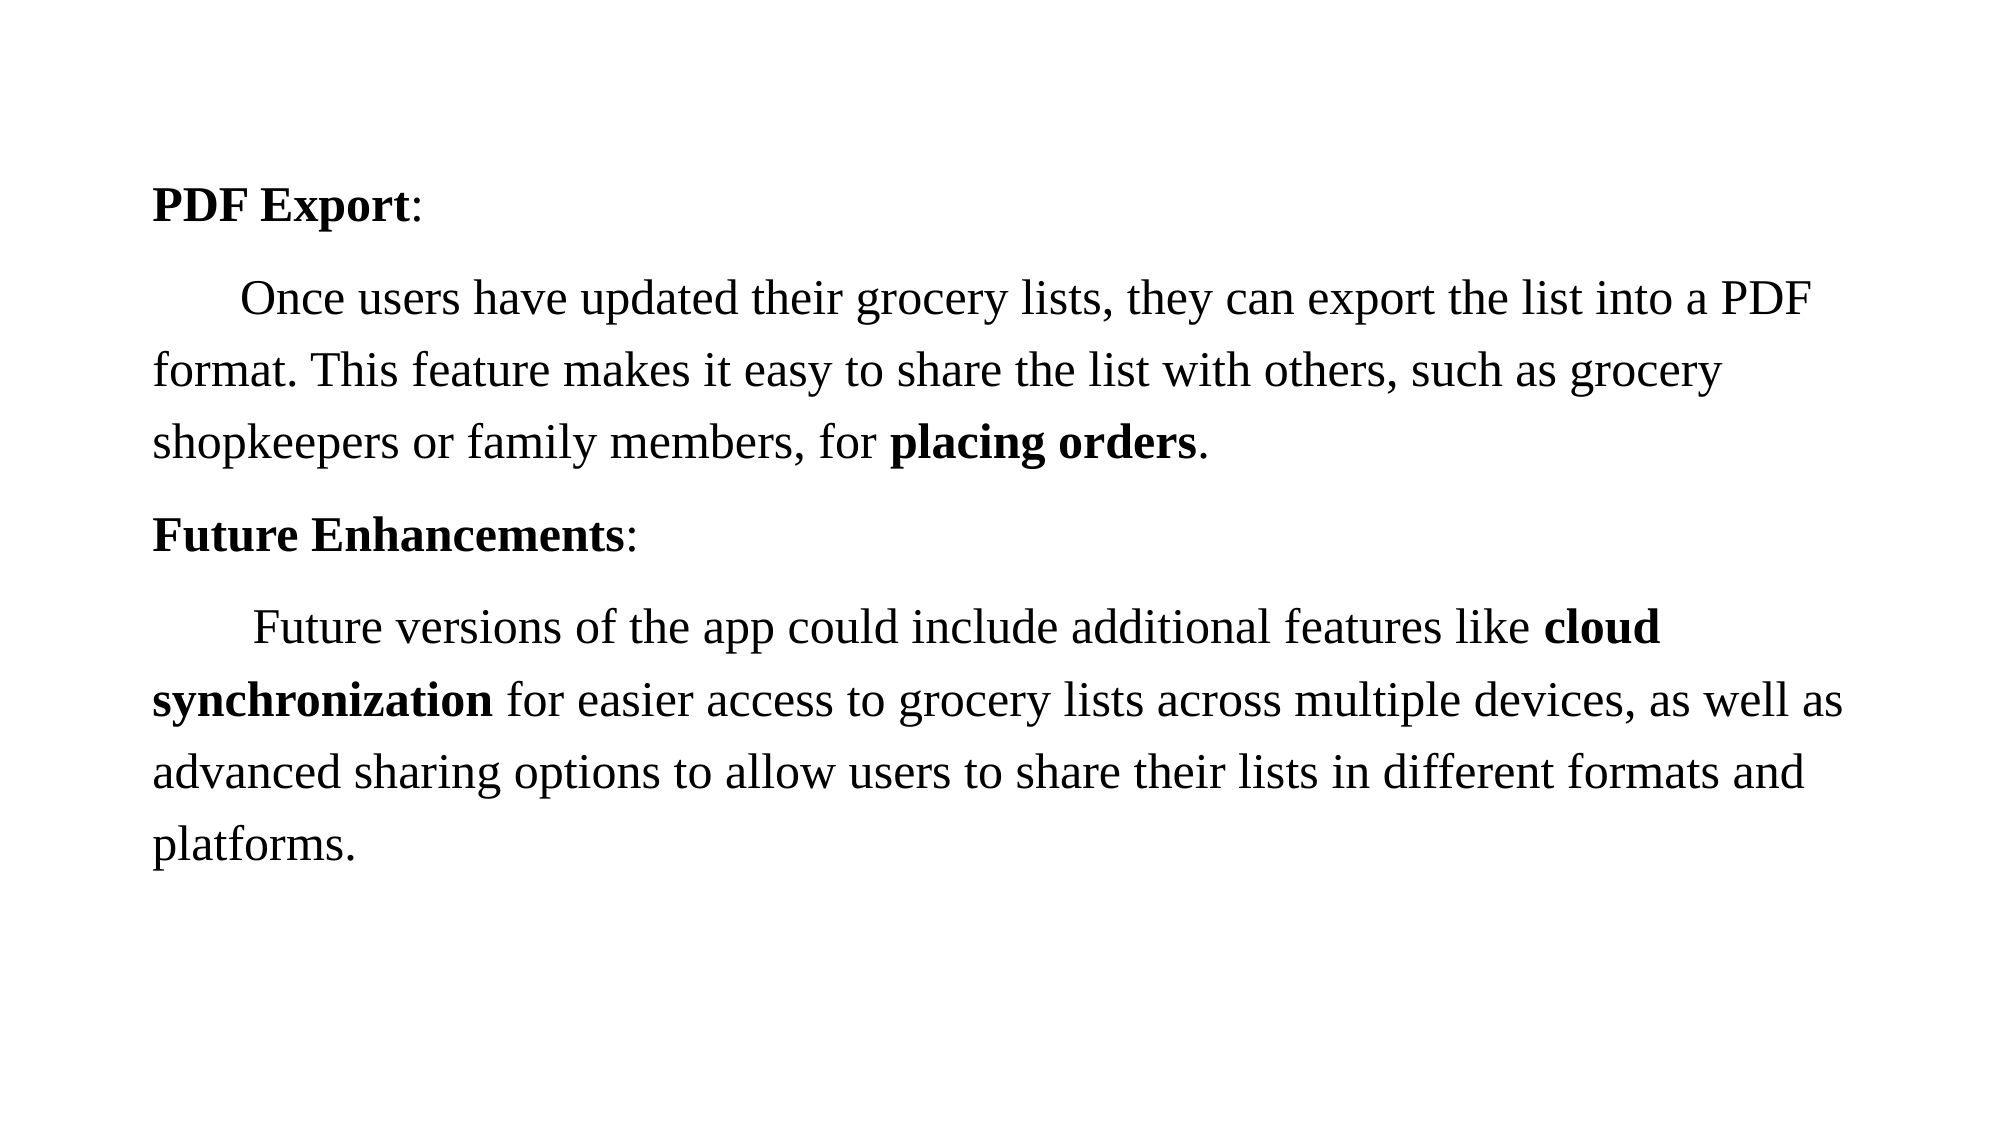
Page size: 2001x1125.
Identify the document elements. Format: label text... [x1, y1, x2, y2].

list PDF Export: Once users have updated their grocery lists, they can export the list into a PDF format. This feature makes it easy to share the list with others, such as grocery shopkeepers or family members, for placing orders. Future Enhancements: Future versions of the app could include additional features like cloud synchronization for easier access to grocery lists across multiple devices, as well as advanced sharing options to allow users to share their lists in different formats and platforms. [137, 152, 1863, 1099]
